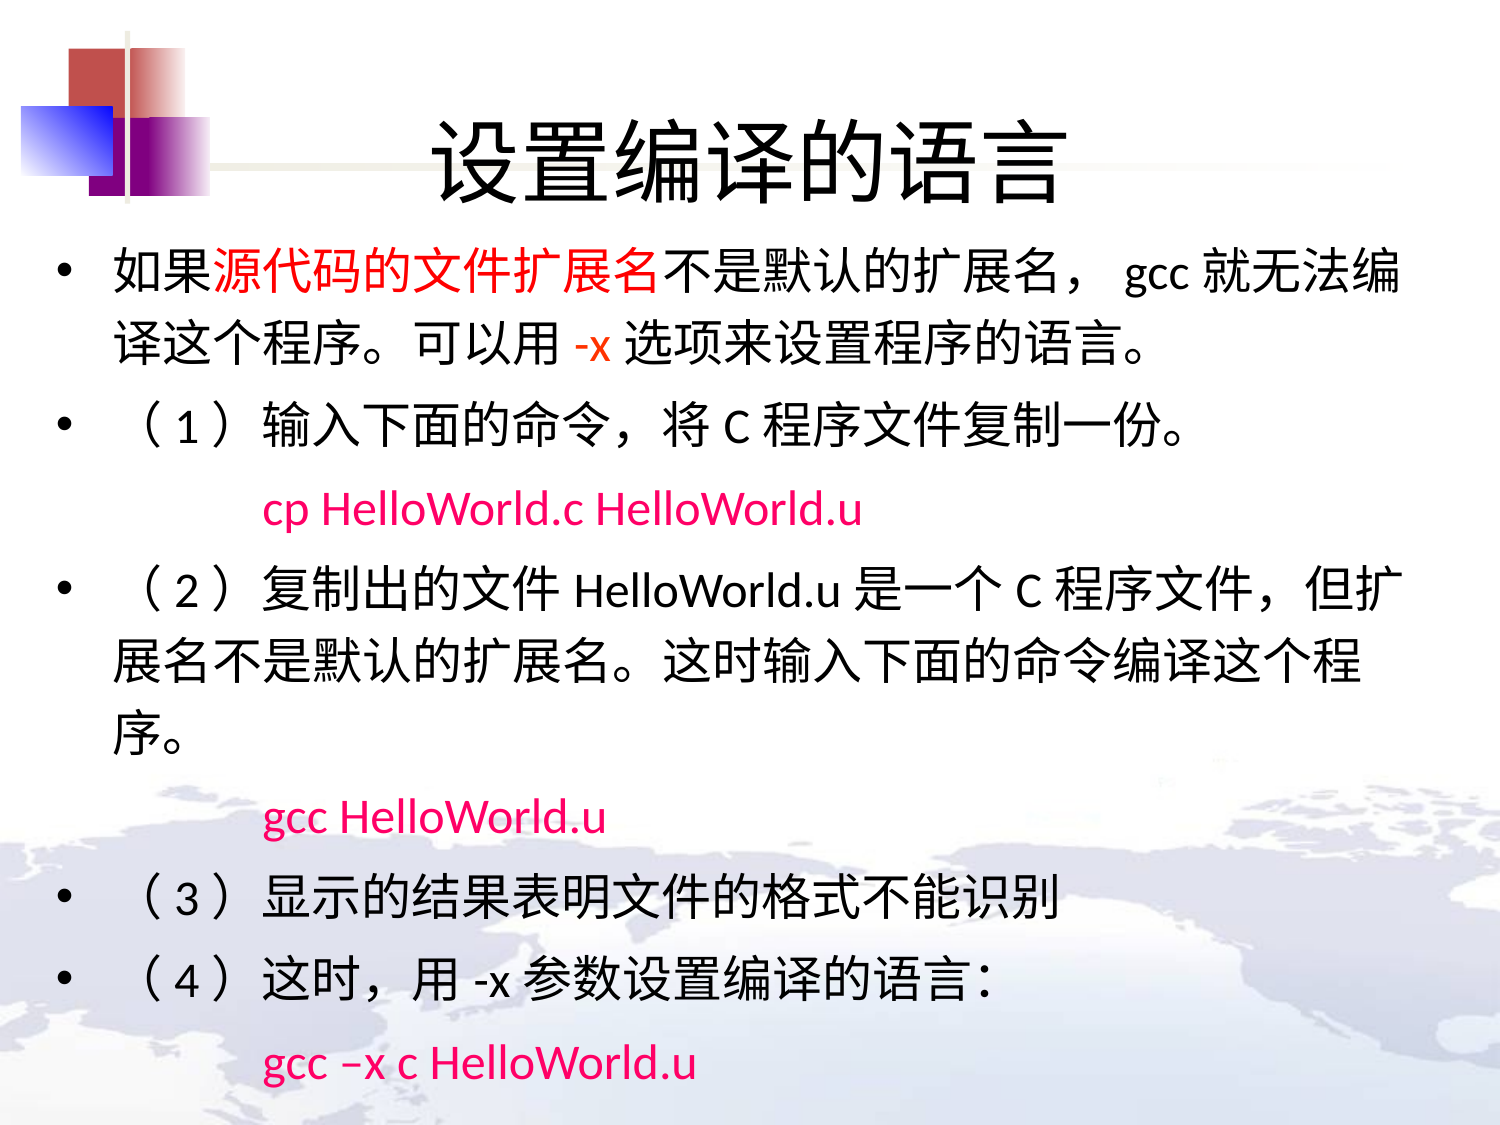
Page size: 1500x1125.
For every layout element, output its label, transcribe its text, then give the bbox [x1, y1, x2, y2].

title 设置编译的语言 [112, 77, 1388, 219]
list 如果源代码的文件扩展名不是默认的扩展名，gcc就无法编译这个程序。可以用-x选项来设置程序的语言。 （1）输入下面的命令，将C程序文件复制一份。 cp HelloWorld.c HelloWorld.u （2）复制出的文件HelloWorld.u是一个C程序文件，但扩展名不是默认的扩展名。这时输入下面的命令编译这个程序。 gcc HelloWorld.u （3）显示的结果表明文件的格式不能识别 （4）这时，用-x参数设置编译的语言： gcc –x c HelloWorld.u [40, 219, 1465, 1043]
picture [0, 0, 1500, 1125]
